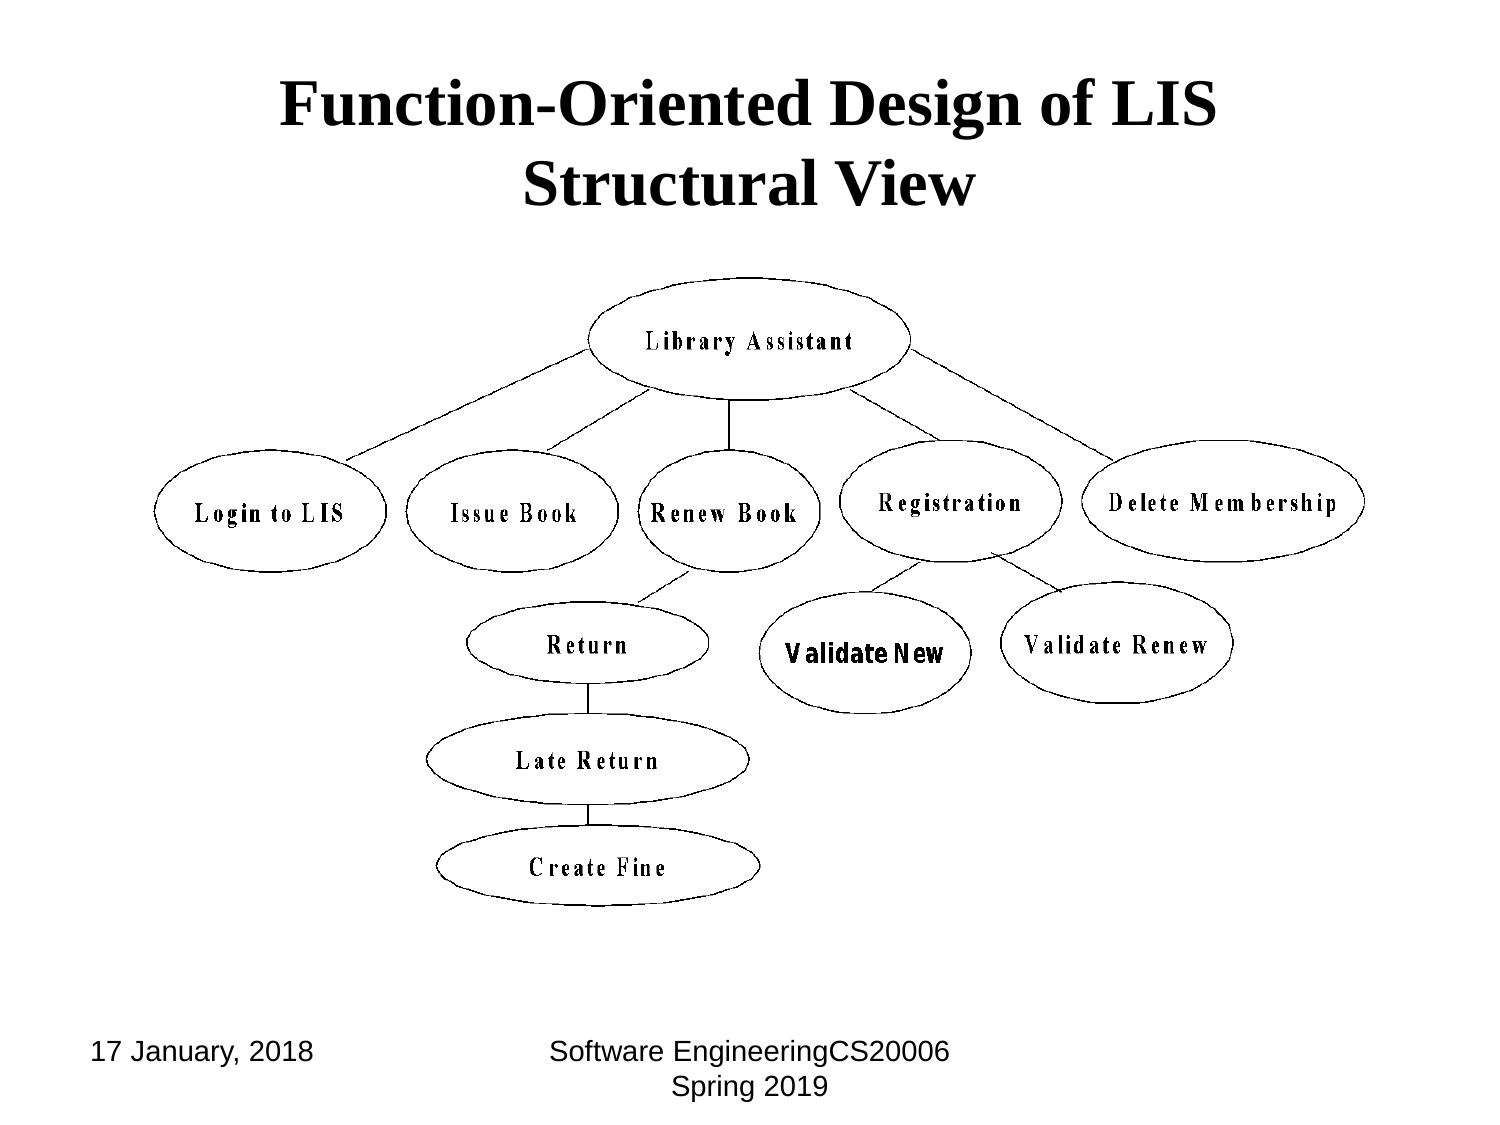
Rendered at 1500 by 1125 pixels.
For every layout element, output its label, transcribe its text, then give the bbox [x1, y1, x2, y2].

footer Software EngineeringCS20006 Spring 2019 [512, 1024, 988, 1103]
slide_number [75, 1024, 425, 1103]
title Function-Oriented Design of LIS Structural View [75, 45, 1425, 233]
picture [149, 274, 1372, 912]
